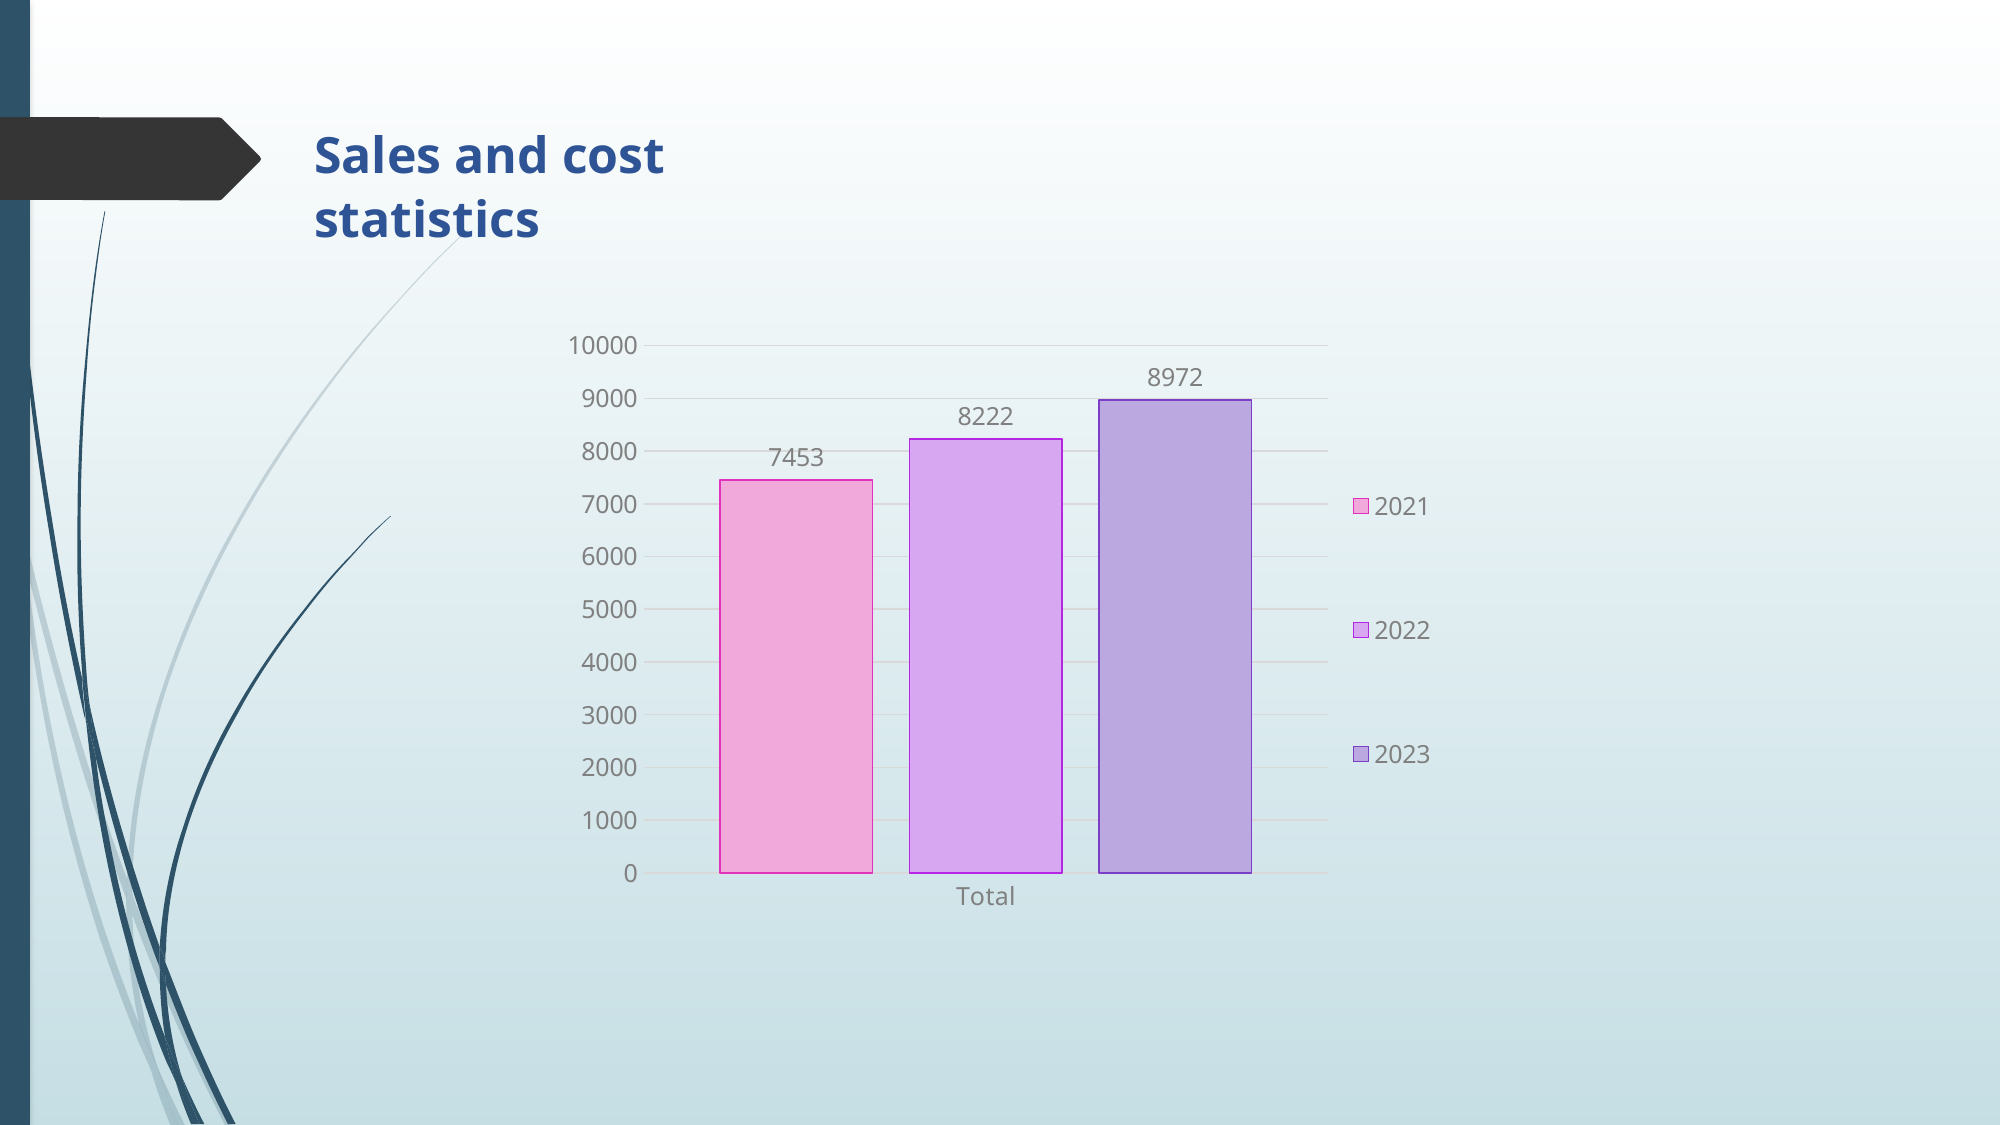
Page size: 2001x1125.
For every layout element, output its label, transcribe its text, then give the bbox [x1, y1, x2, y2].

text_box Sales and cost statistics [299, 112, 800, 256]
chart [549, 315, 1453, 926]
